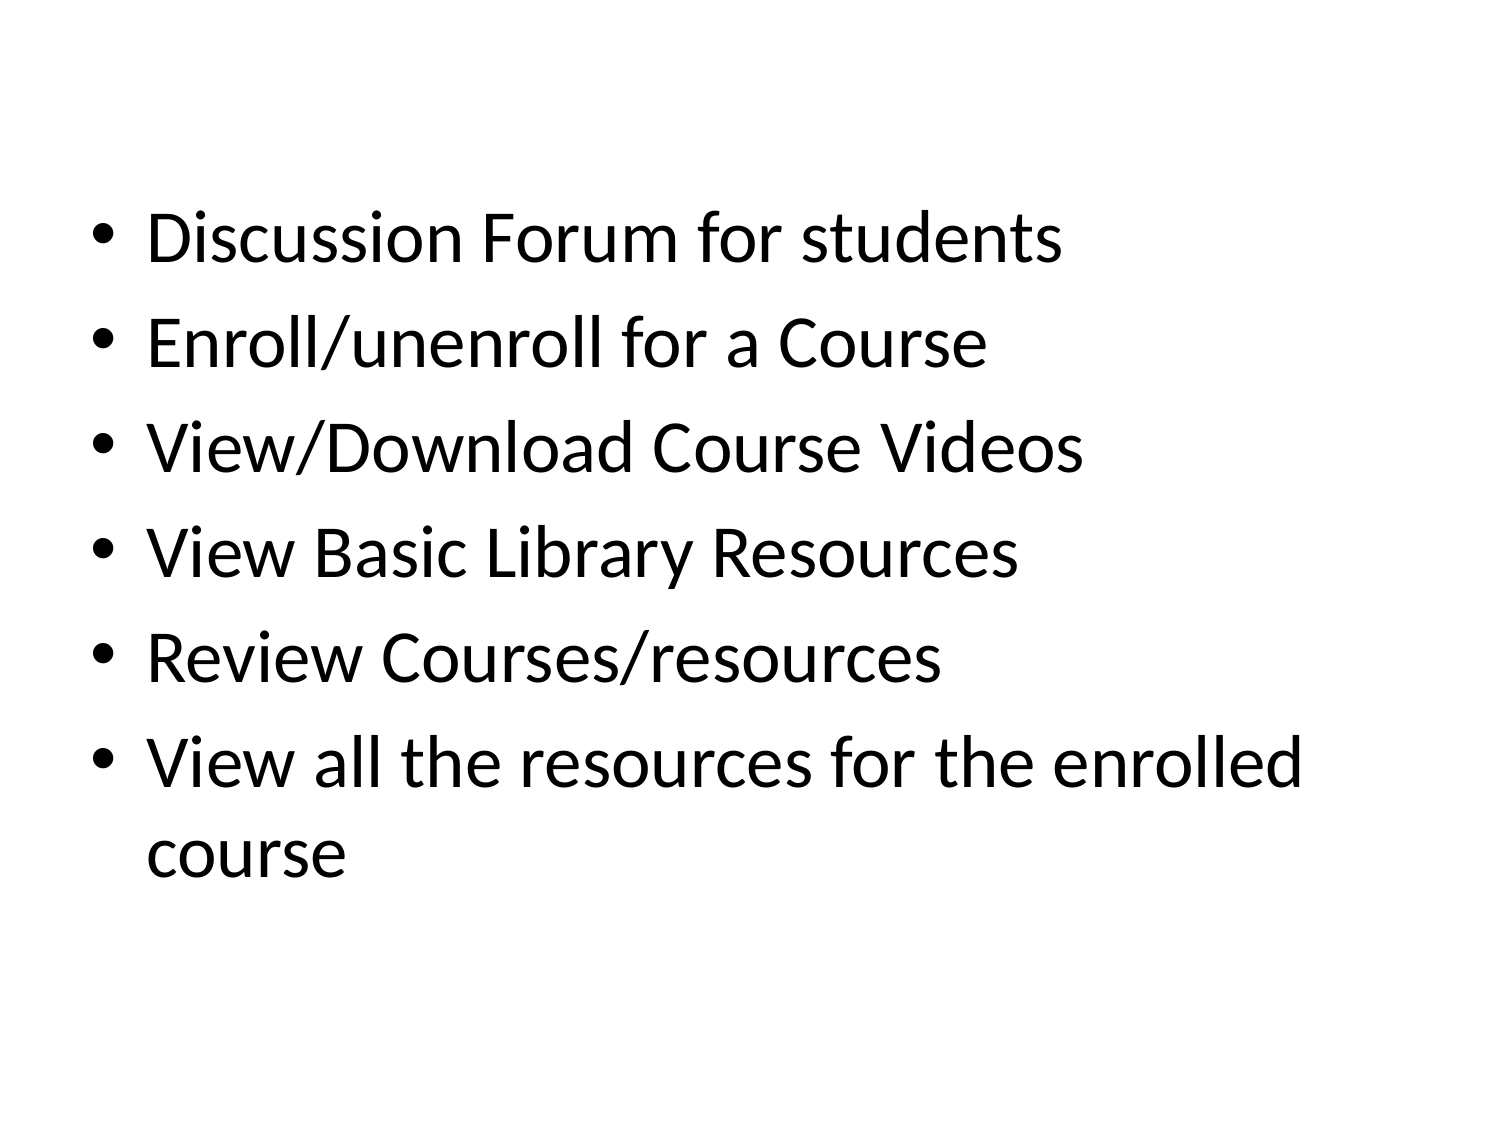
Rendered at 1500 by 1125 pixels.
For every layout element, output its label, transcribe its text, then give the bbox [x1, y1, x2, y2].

list Discussion Forum for students Enroll/unenroll for a Course View/Download Course Videos View Basic Library Resources Review Courses/resources View all the resources for the enrolled course [75, 75, 1425, 1005]
